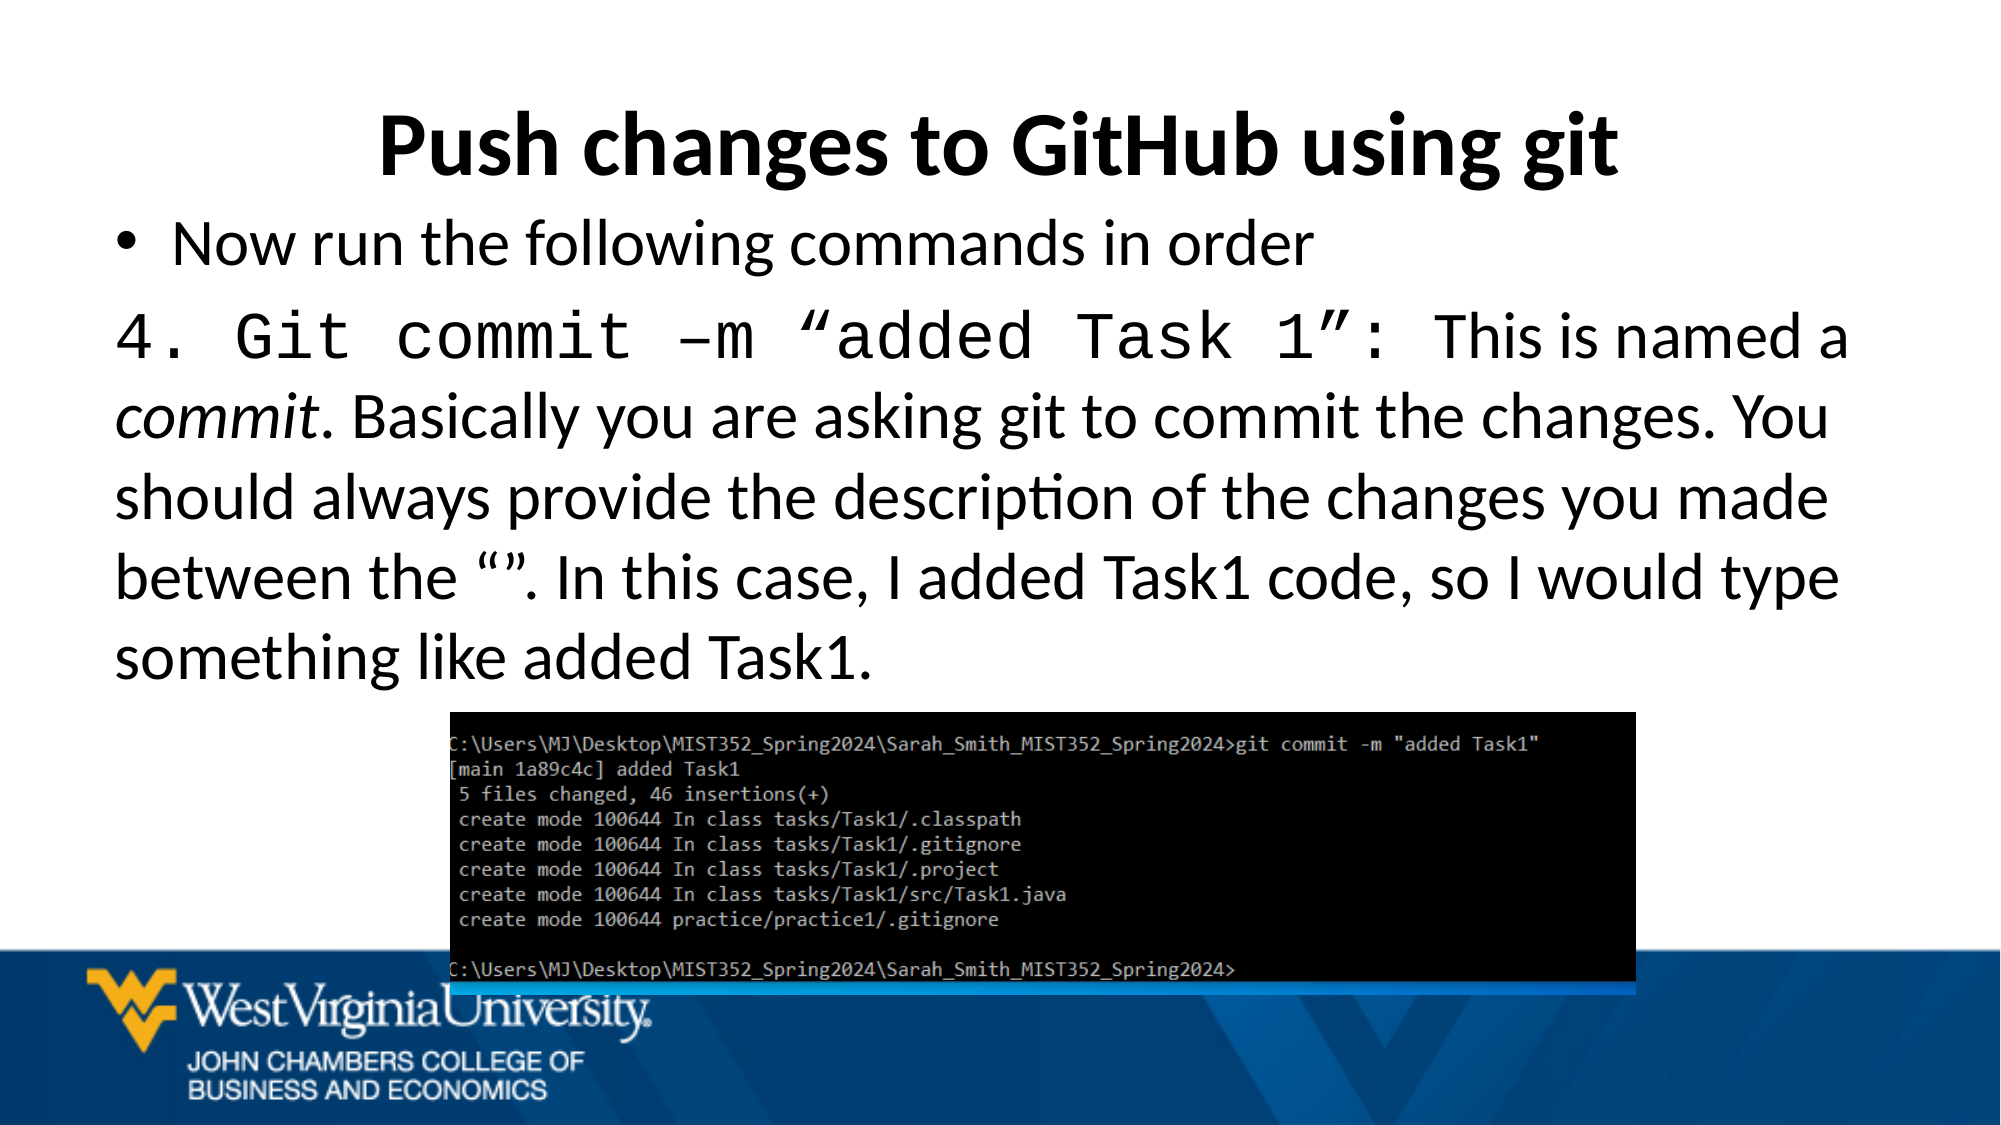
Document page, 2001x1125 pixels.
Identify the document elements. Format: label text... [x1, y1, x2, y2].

picture [0, 0, 2001, 1125]
list Now run the following commands in order 4. Git commit –m “added Task 1”: This is named a commit. Basically you are asking git to commit the changes. You should always provide the description of the changes you made between the “”. In this case, I added Task1 code, so I would type something like added Task1. [99, 191, 1900, 934]
title Push changes to GitHub using git [99, 45, 1900, 191]
